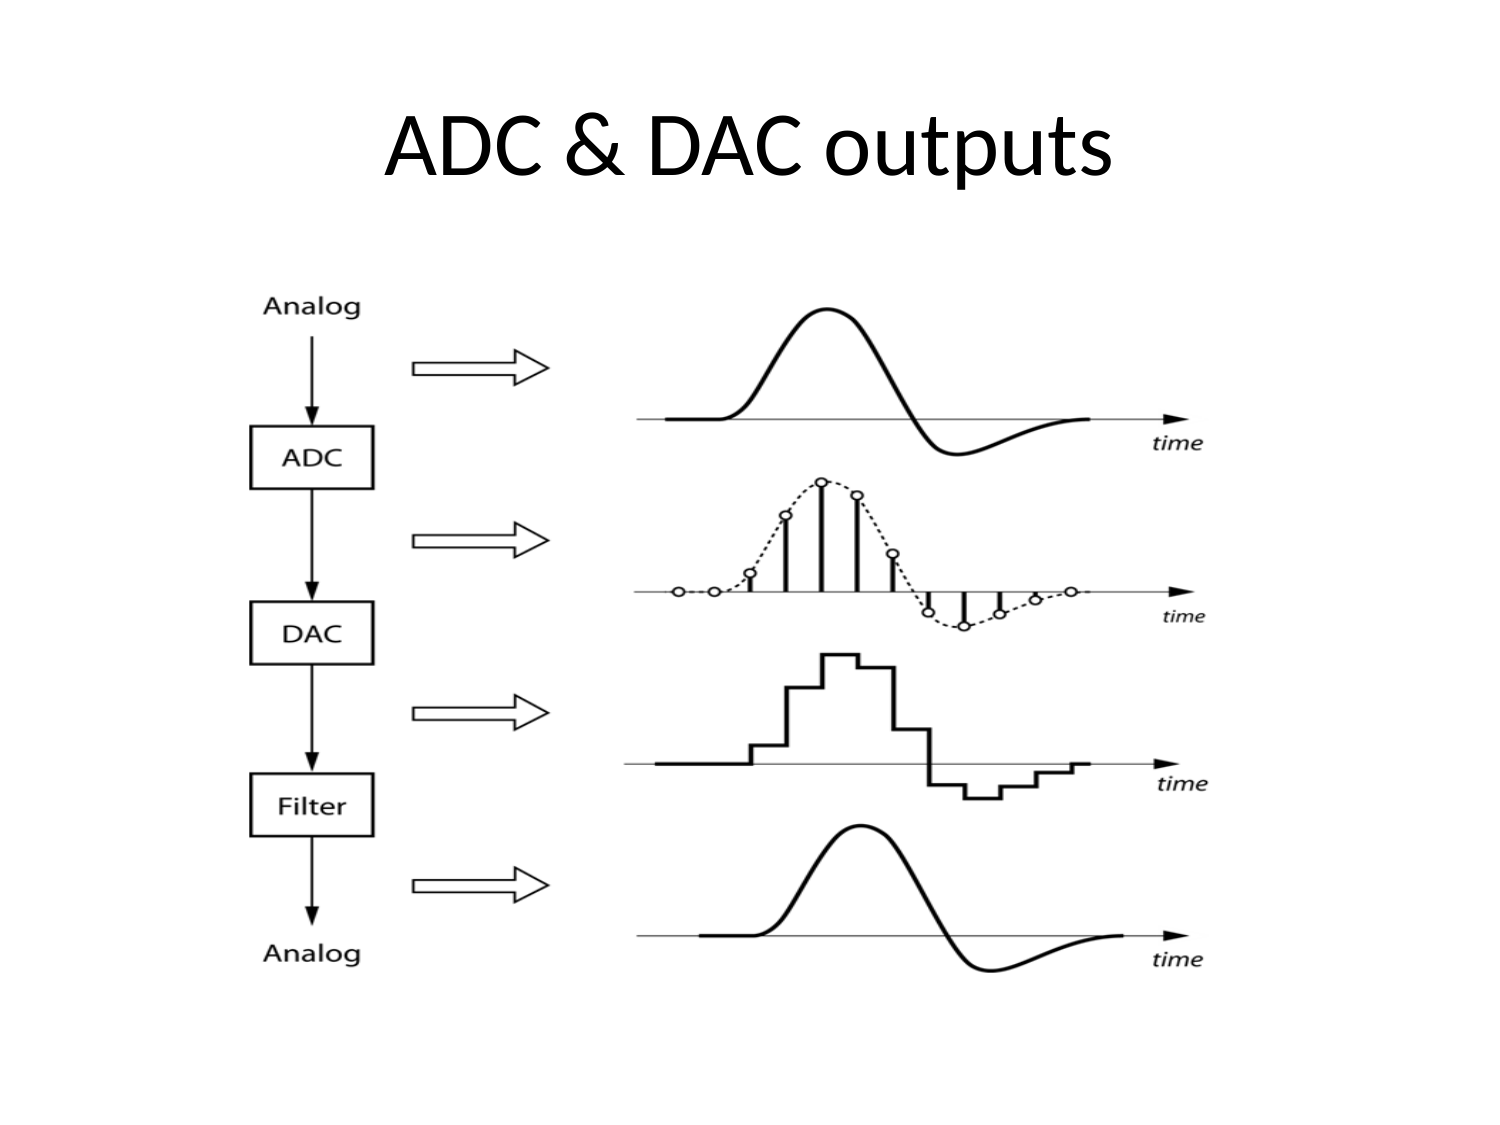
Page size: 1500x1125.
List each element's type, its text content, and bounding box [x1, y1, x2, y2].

title ADC & DAC outputs [75, 45, 1425, 233]
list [174, 262, 1301, 1006]
